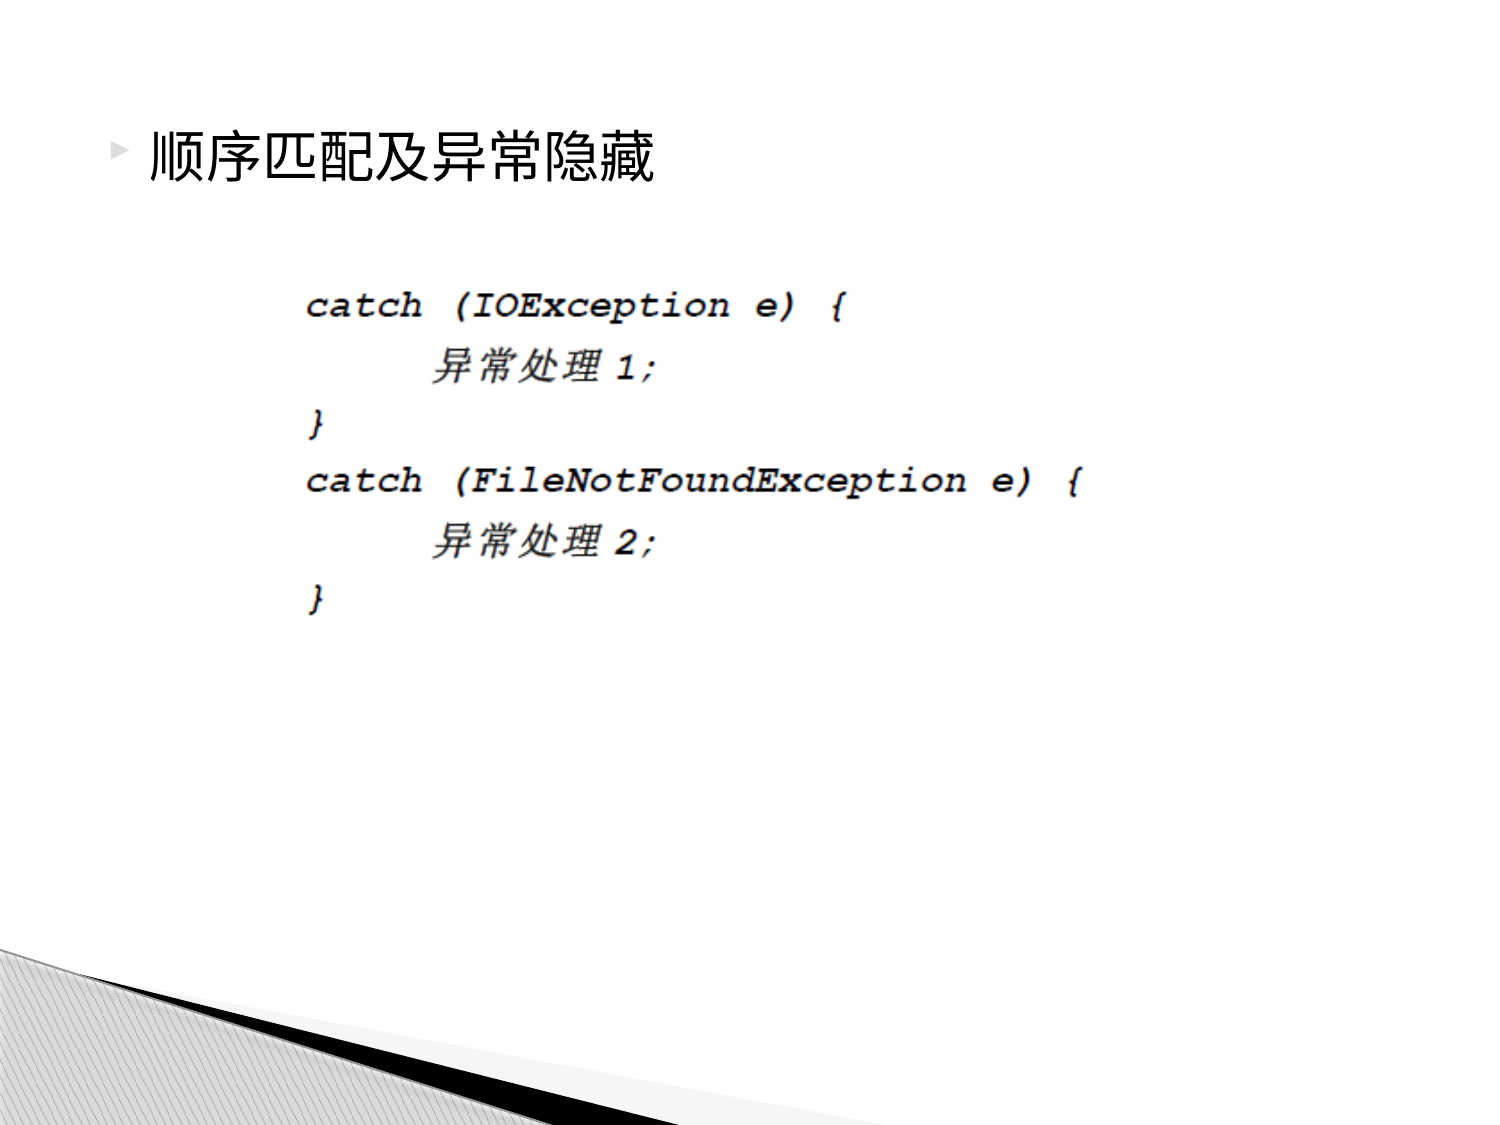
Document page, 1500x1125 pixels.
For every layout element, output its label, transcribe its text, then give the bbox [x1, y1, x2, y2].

picture [182, 266, 1181, 670]
list 顺序匹配及异常隐藏 [75, 113, 1425, 986]
